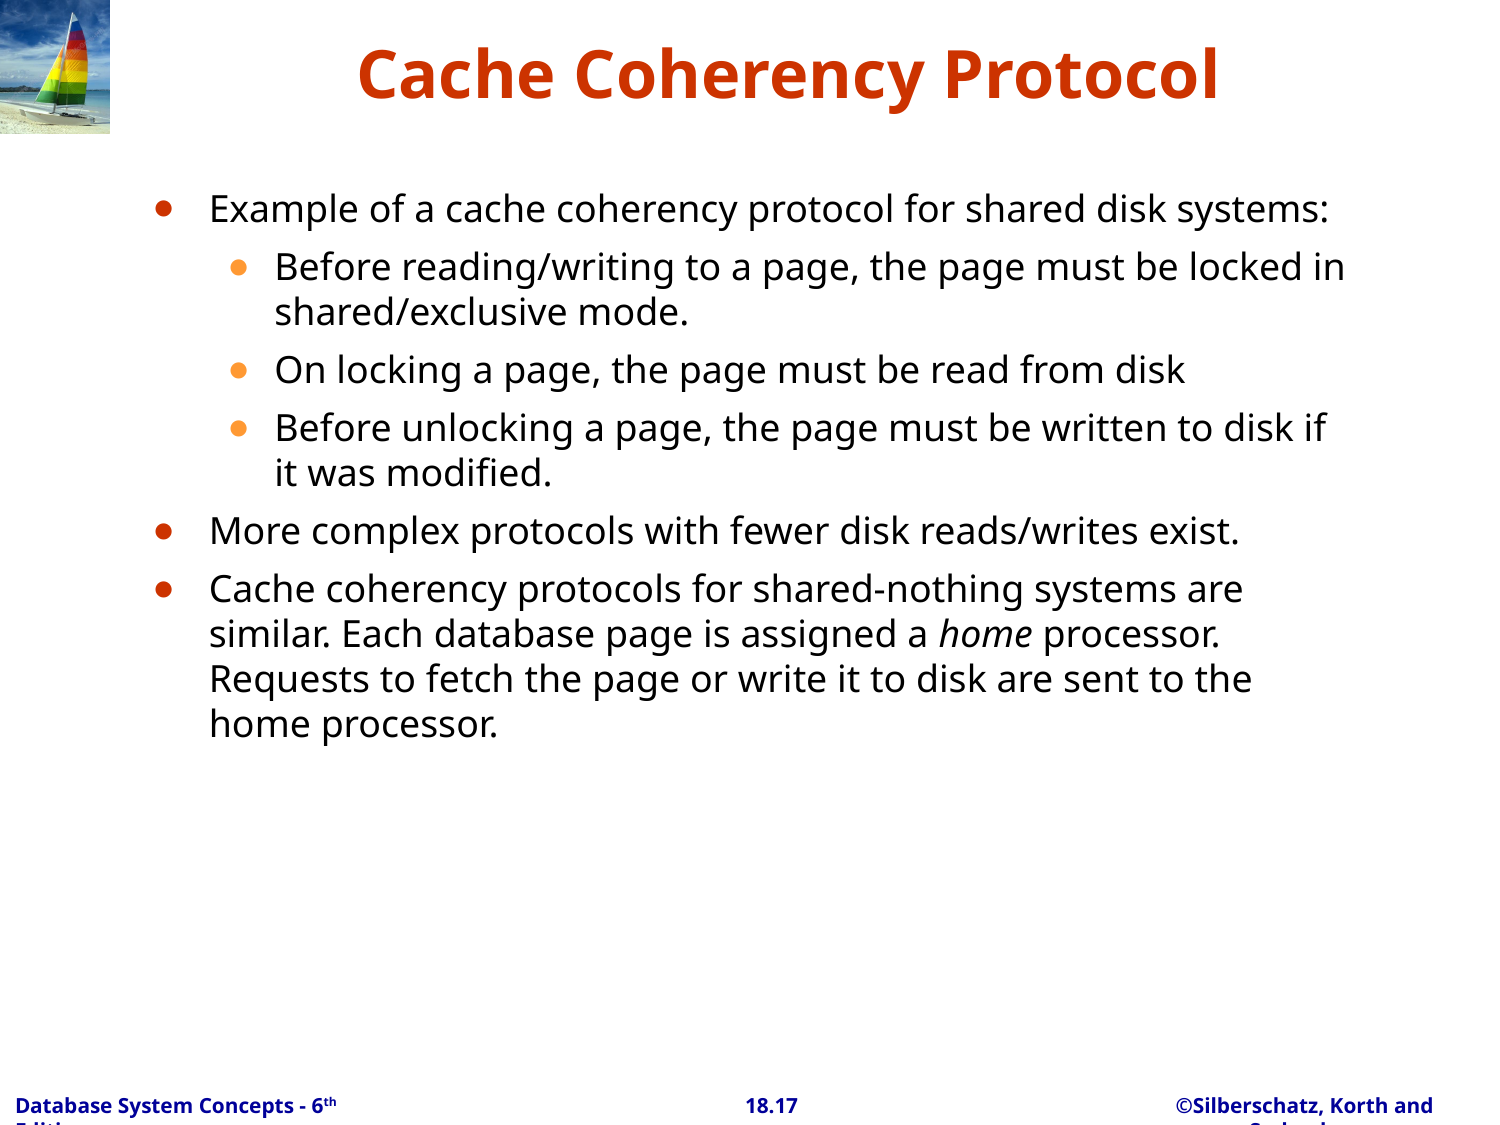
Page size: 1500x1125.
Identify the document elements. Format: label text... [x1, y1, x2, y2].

picture [0, 0, 110, 134]
list Example of a cache coherency protocol for shared disk systems: Before reading/writing to a page, the page must be locked in shared/exclusive mode. On locking a page, the page must be read from disk Before unlocking a page, the page must be written to disk if it was modified. More complex protocols with fewer disk reads/writes exist. Cache coherency protocols for shared-nothing systems are similar. Each database page is assigned a home processor. Requests to fetch the page or write it to disk are sent to the home processor. [137, 177, 1376, 815]
title Cache Coherency Protocol [126, 19, 1451, 120]
